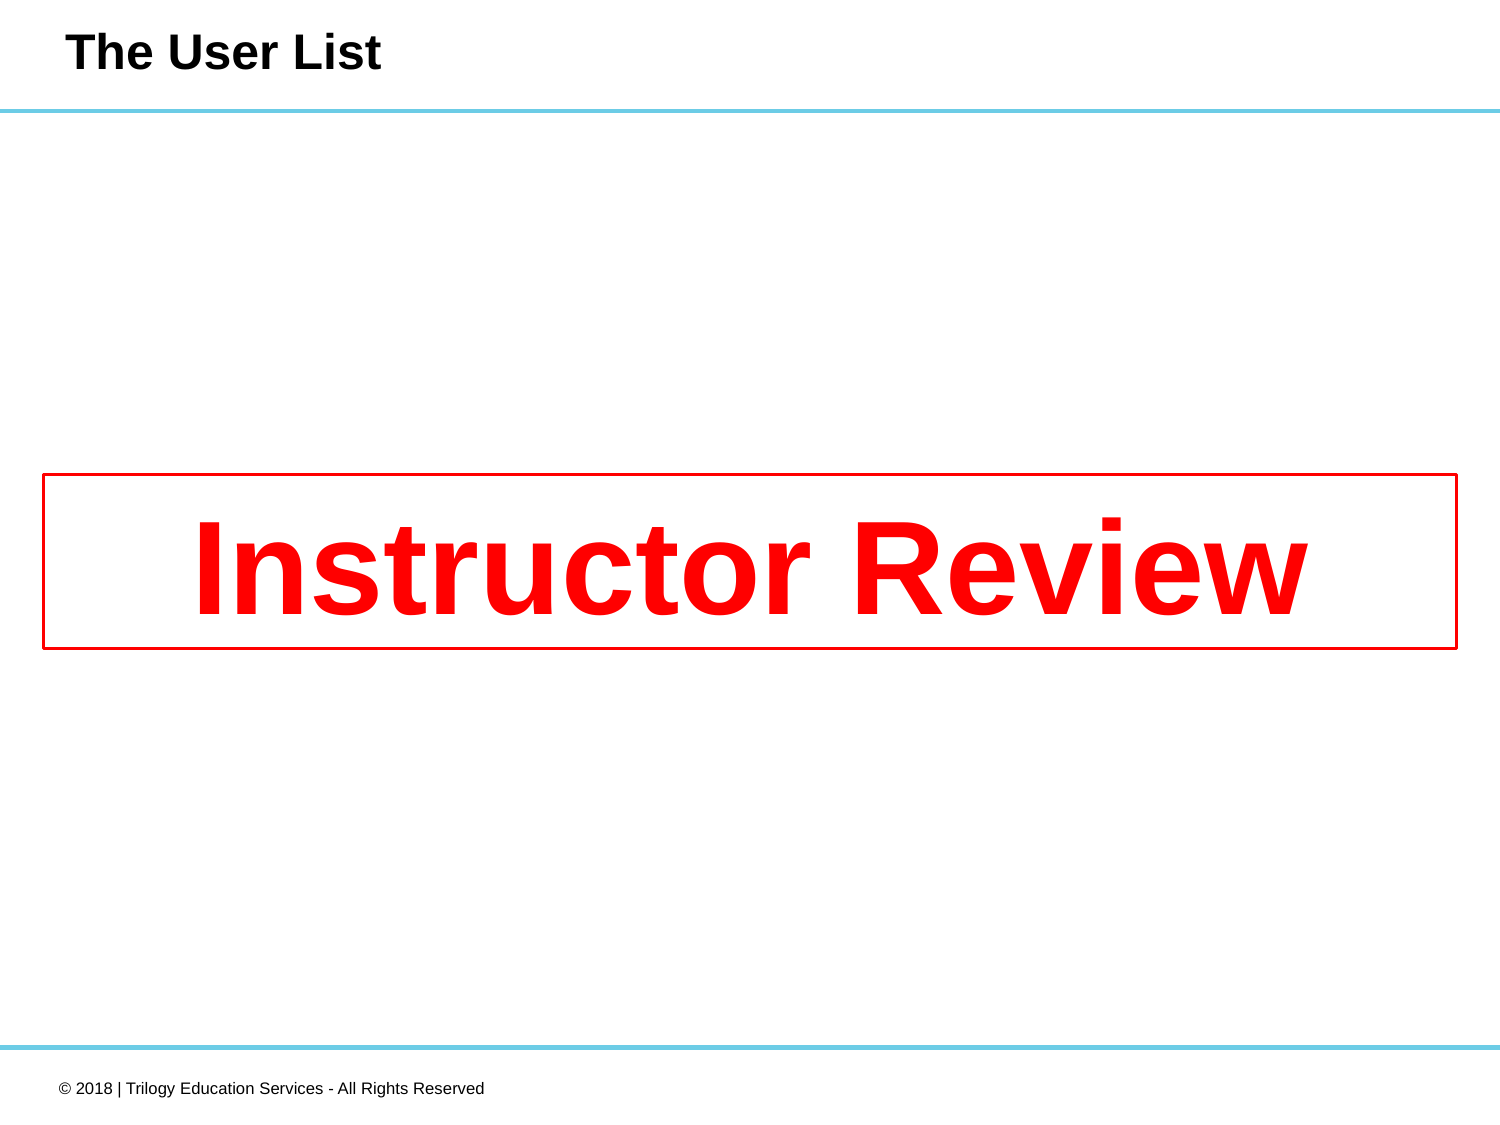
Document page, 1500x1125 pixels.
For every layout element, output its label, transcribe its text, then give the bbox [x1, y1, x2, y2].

title The User List [50, 0, 1475, 108]
text_box Instructor Review [43, 474, 1457, 649]
